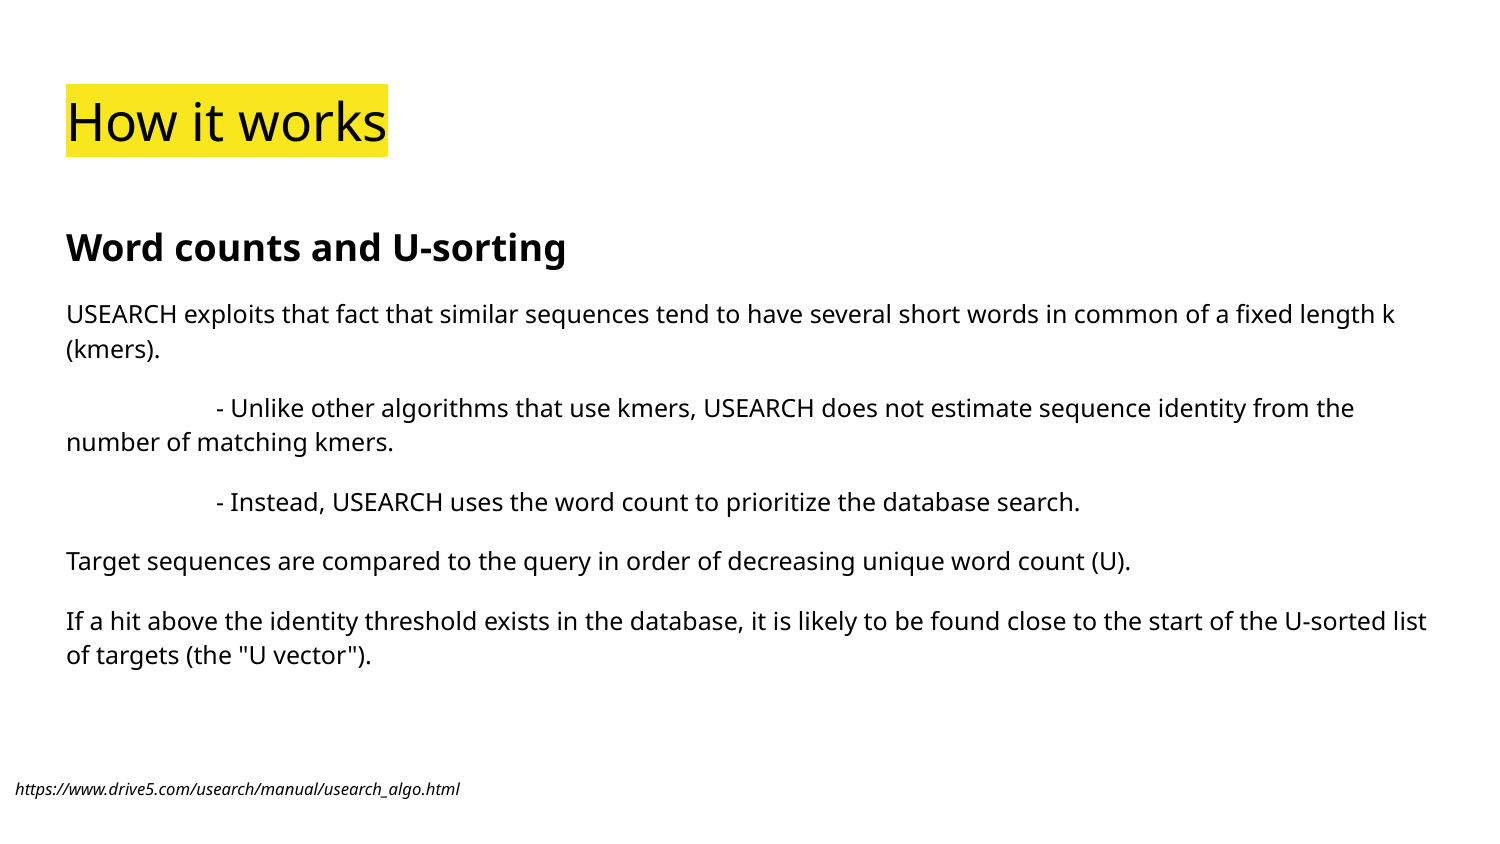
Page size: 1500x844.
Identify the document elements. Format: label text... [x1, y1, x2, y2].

text_box https://www.drive5.com/usearch/manual/usearch_algo.html [0, 768, 1209, 809]
list Word counts and U-sorting USEARCH exploits that fact that similar sequences tend to have several short words in common of a fixed length k (kmers). - Unlike other algorithms that use kmers, USEARCH does not estimate sequence identity from the number of matching kmers. - Instead, USEARCH uses the word count to prioritize the database search. Target sequences are compared to the query in order of decreasing unique word count (U). If a hit above the identity threshold exists in the database, it is likely to be found close to the start of the U-sorted list of targets (the "U vector"). [51, 202, 1449, 750]
title How it works [51, 72, 1449, 167]
